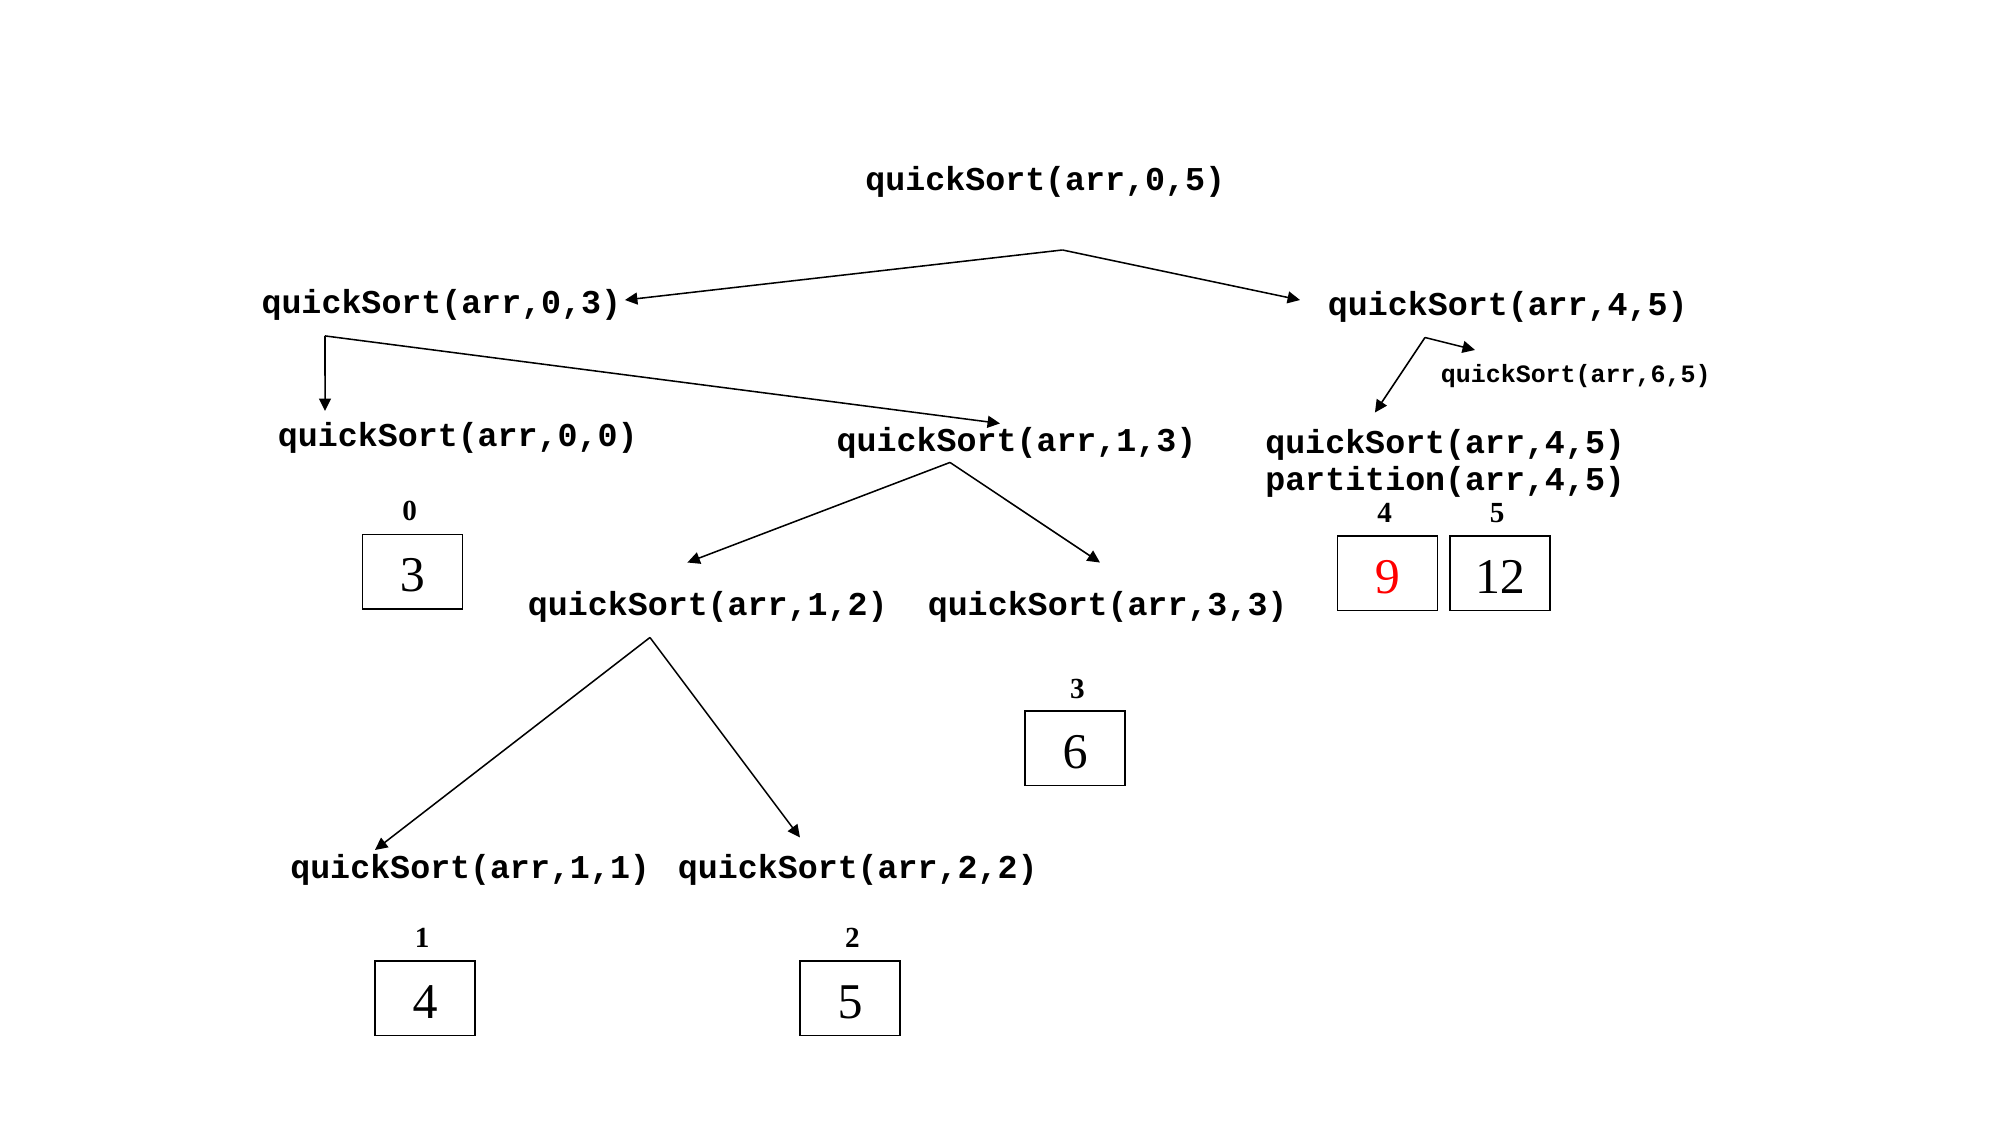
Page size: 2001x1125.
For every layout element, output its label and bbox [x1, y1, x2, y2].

text_box [850, 149, 1241, 205]
text_box [913, 574, 1303, 630]
text_box [263, 335, 1212, 564]
text_box [1313, 274, 1703, 330]
text_box [1025, 662, 1125, 786]
text_box [513, 574, 903, 630]
text_box [800, 910, 900, 1036]
text_box [275, 637, 1053, 893]
text_box [246, 249, 1300, 328]
text_box [362, 484, 463, 610]
text_box [375, 910, 475, 1036]
text_box [1250, 337, 1726, 611]
